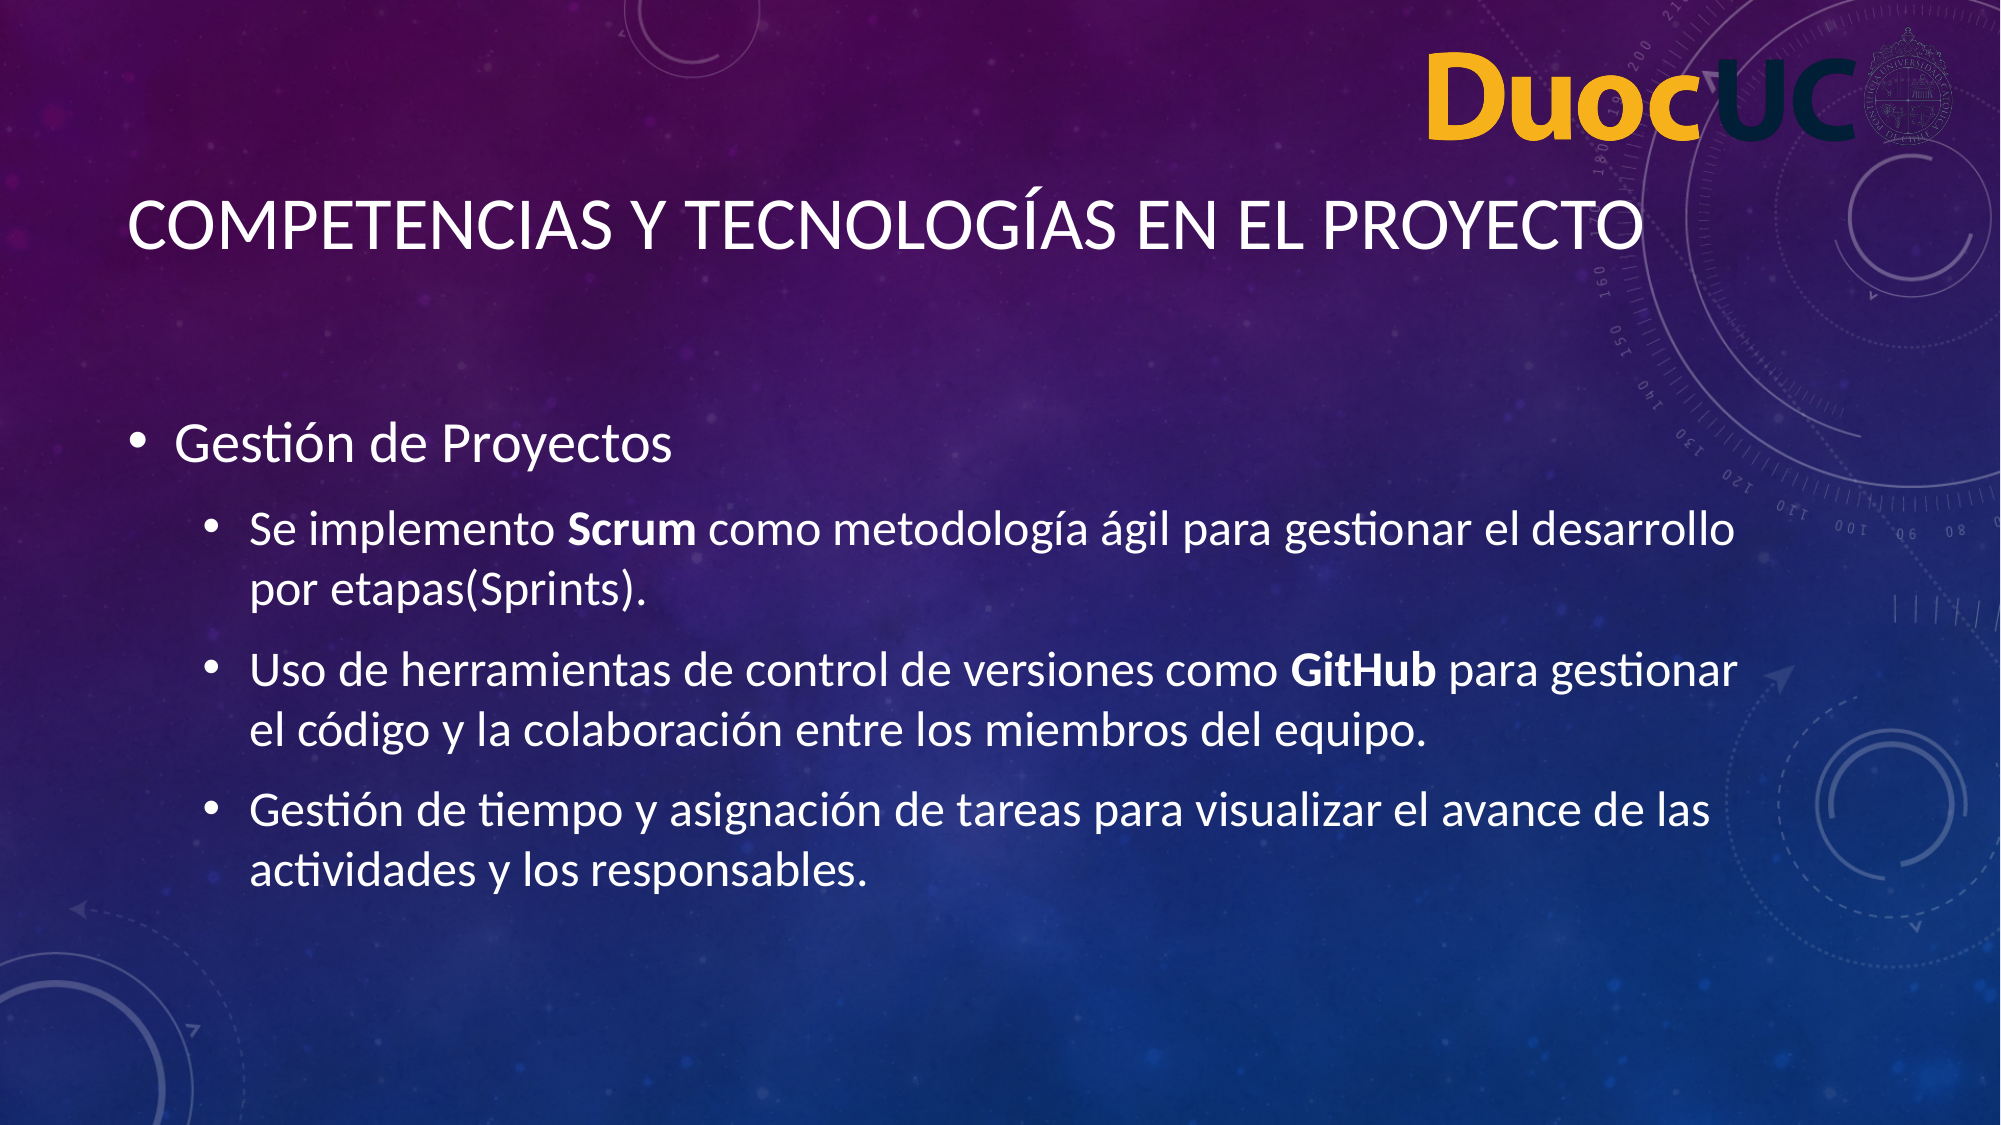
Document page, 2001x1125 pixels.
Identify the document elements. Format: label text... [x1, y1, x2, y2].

list Gestión de Proyectos Se implemento Scrum como metodología ágil para gestionar el desarrollo por etapas(Sprints). Uso de herramientas de control de versiones como GitHub para gestionar el código y la colaboración entre los miembros del equipo. Gestión de tiempo y asignación de tareas para visualizar el avance de las actividades y los responsables. [112, 351, 1775, 950]
picture [0, 0, 2001, 1125]
title COMPETENCIAS Y TECNOLOGÍAS EN EL PROYECTO [112, 99, 1775, 339]
